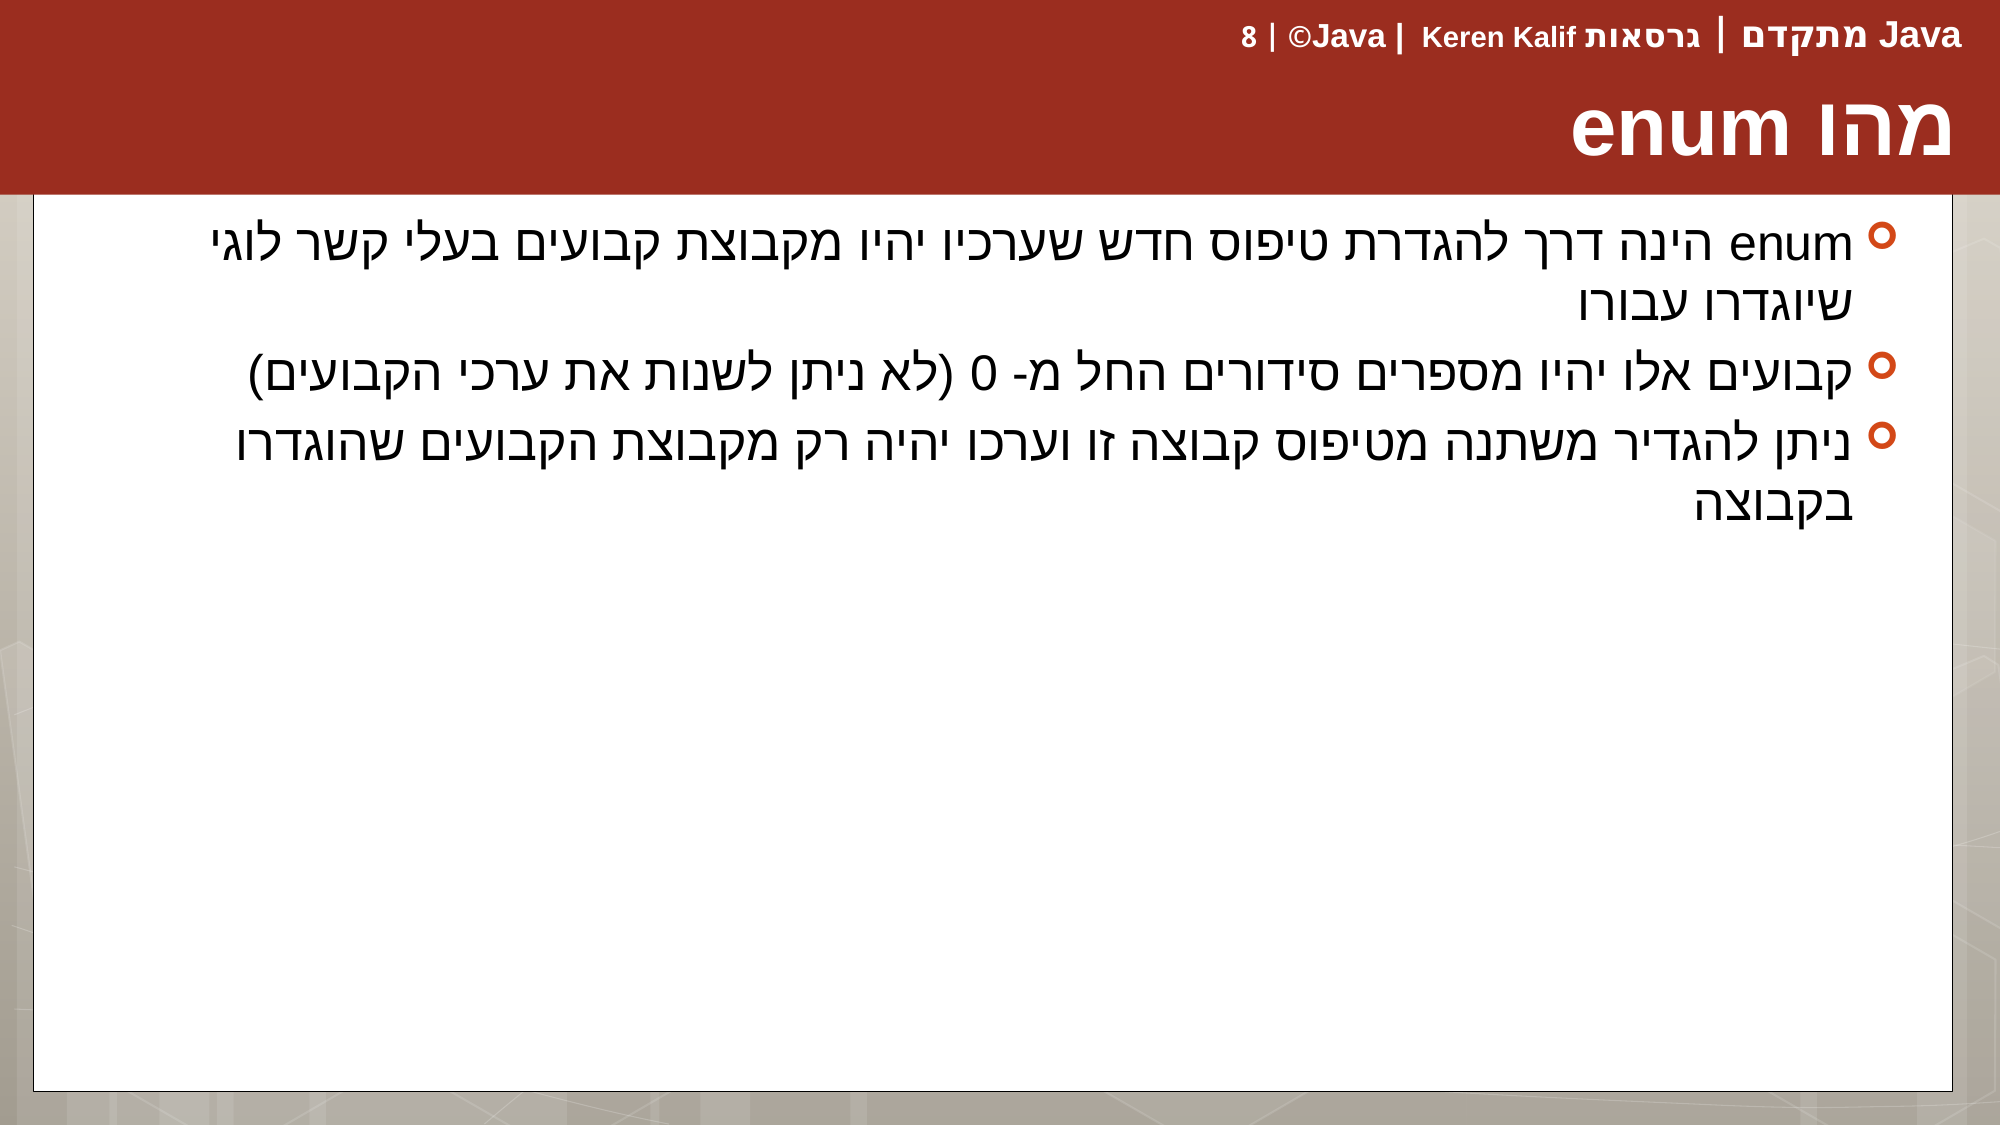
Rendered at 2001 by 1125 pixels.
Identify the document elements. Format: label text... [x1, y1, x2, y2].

title מהו enum [0, 64, 1973, 187]
list enum הינה דרך להגדרת טיפוס חדש שערכיו יהיו מקבוצת קבועים בעלי קשר לוגי שיוגדרו עבורו קבועים אלו יהיו מספרים סידורים החל מ- 0 (לא ניתן לשנות את ערכי הקבועים) ניתן להגדיר משתנה מטיפוס קבוצה זו וערכו יהיה רק מקבוצת הקבועים שהוגדרו בקבוצה [52, 202, 1926, 1072]
